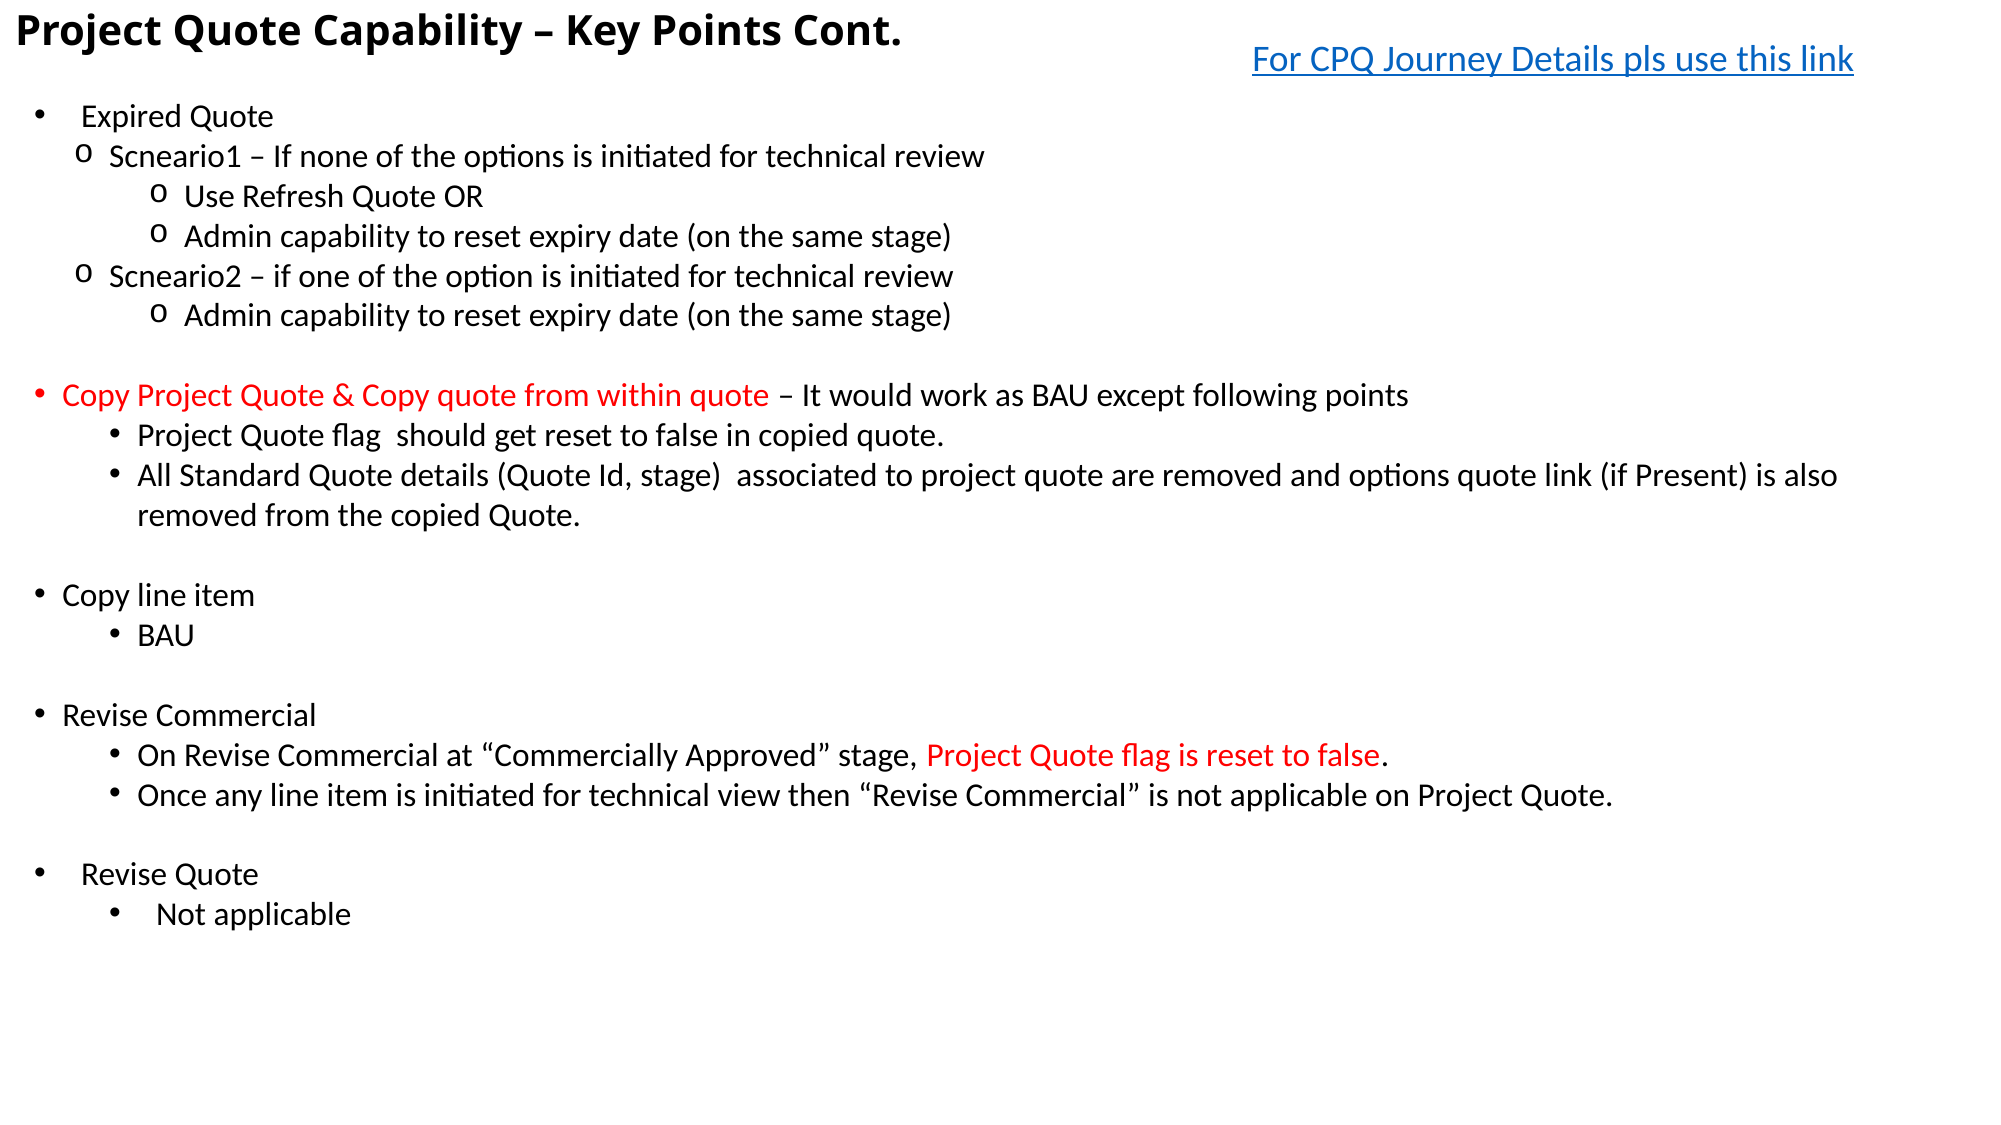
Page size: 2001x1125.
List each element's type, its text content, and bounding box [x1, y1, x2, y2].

text_box Expired Quote Scneario1 – If none of the options is initiated for technical review Use Refresh Quote OR Admin capability to reset expiry date (on the same stage) Scneario2 – if one of the option is initiated for technical review Admin capability to reset expiry date (on the same stage) Copy Project Quote & Copy quote from within quote – It would work as BAU except following points Project Quote flag should get reset to false in copied quote. All Standard Quote details (Quote Id, stage) associated to project quote are removed and options quote link (if Present) is also removed from the copied Quote. Copy line item BAU Revise Commercial On Revise Commercial at “Commercially Approved” stage, Project Quote flag is reset to false. Once any line item is initiated for technical view then “Revise Commercial” is not applicable on Project Quote. Revise Quote Not applicable [19, 86, 1970, 940]
text_box For CPQ Journey Details pls use this link [1237, 26, 1899, 86]
title Project Quote Capability – Key Points Cont. [0, 3, 1097, 61]
